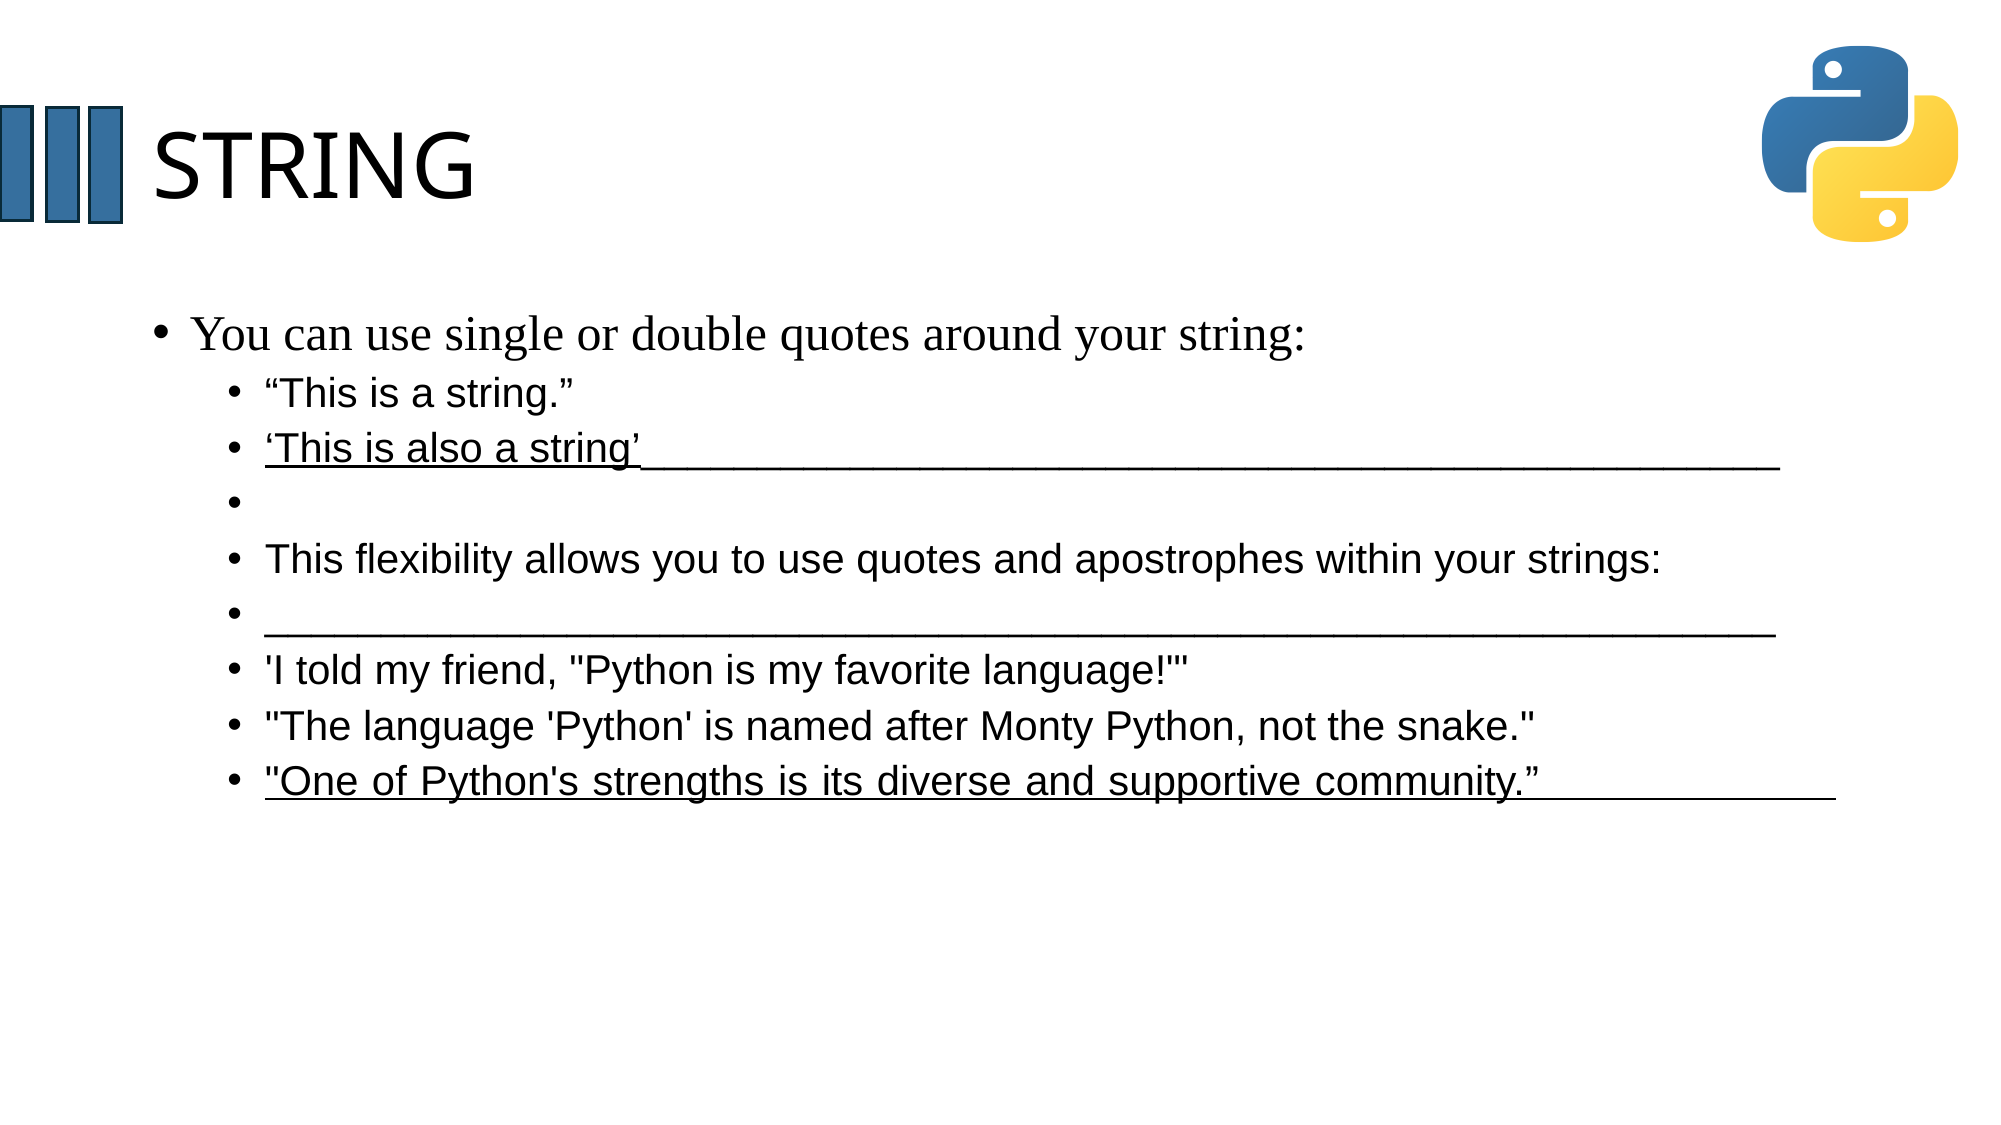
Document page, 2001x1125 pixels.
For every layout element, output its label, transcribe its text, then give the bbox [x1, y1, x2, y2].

list You can use single or double quotes around your string: “This is a string.” ‘This is also a string’_________________________________________________ This flexibility allows you to use quotes and apostrophes within your strings: _________________________________________________________________ 'I told my friend, "Python is my favorite language!"' "The language 'Python' is named after Monty Python, not the snake." "One of Python's strengths is its diverse and supportive community.” I [137, 299, 1863, 1014]
picture [1714, 2, 2001, 289]
text_box [0, 105, 34, 222]
title STRING [137, 59, 1714, 278]
text_box [45, 106, 80, 223]
text_box [88, 106, 123, 224]
